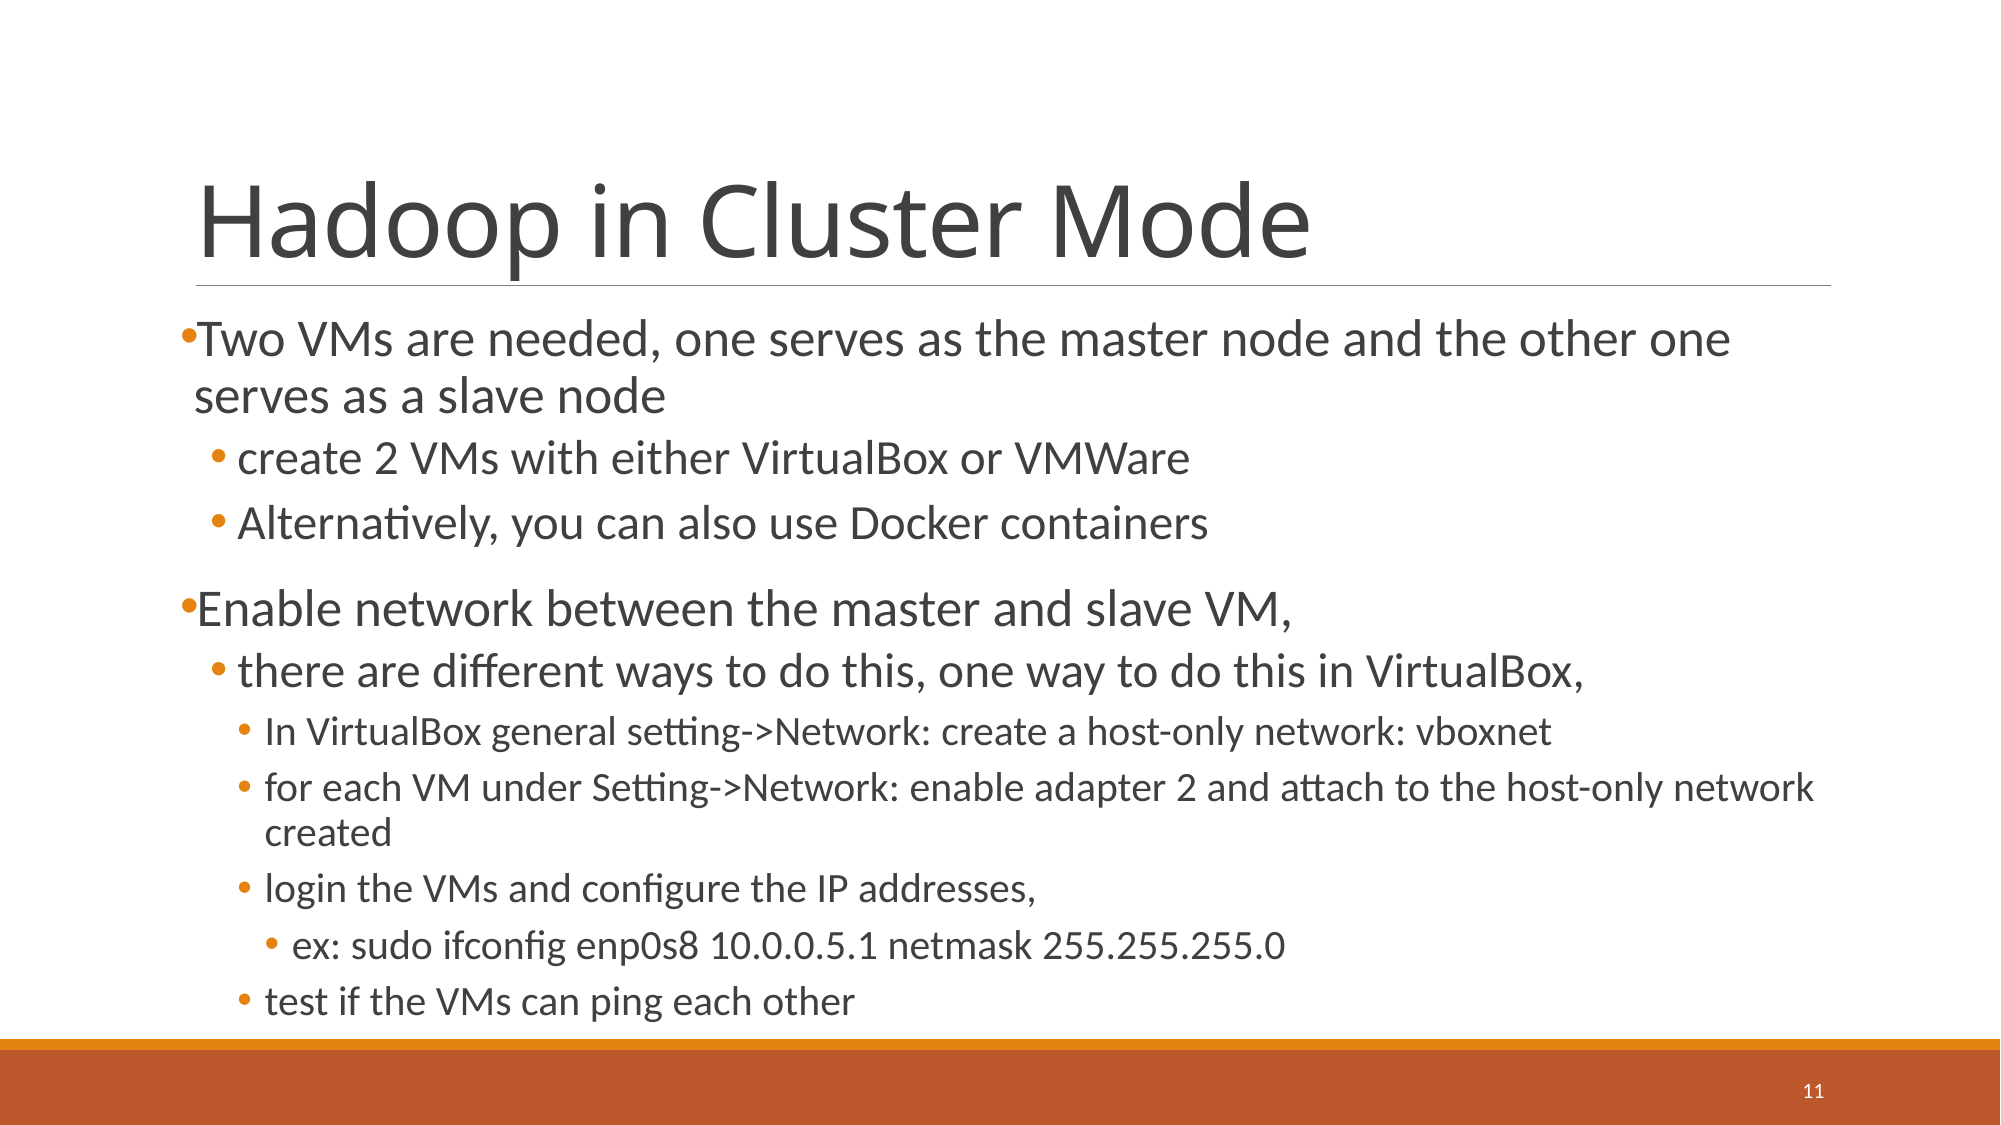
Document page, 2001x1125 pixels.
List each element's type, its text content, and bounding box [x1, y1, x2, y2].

slide_number 11 [1624, 1059, 1840, 1120]
list Two VMs are needed, one serves as the master node and the other one serves as a slave node create 2 VMs with either VirtualBox or VMWare Alternatively, you can also use Docker containers Enable network between the master and slave VM, there are different ways to do this, one way to do this in VirtualBox, In VirtualBox general setting->Network: create a host-only network: vboxnet for each VM under Setting->Network: enable adapter 2 and attach to the host-only network created login the VMs and configure the IP addresses, ex: sudo ifconfig enp0s8 10.0.0.5.1 netmask 255.255.255.0 test if the VMs can ping each other [180, 302, 1830, 1034]
title Hadoop in Cluster Mode [180, 47, 1830, 285]
